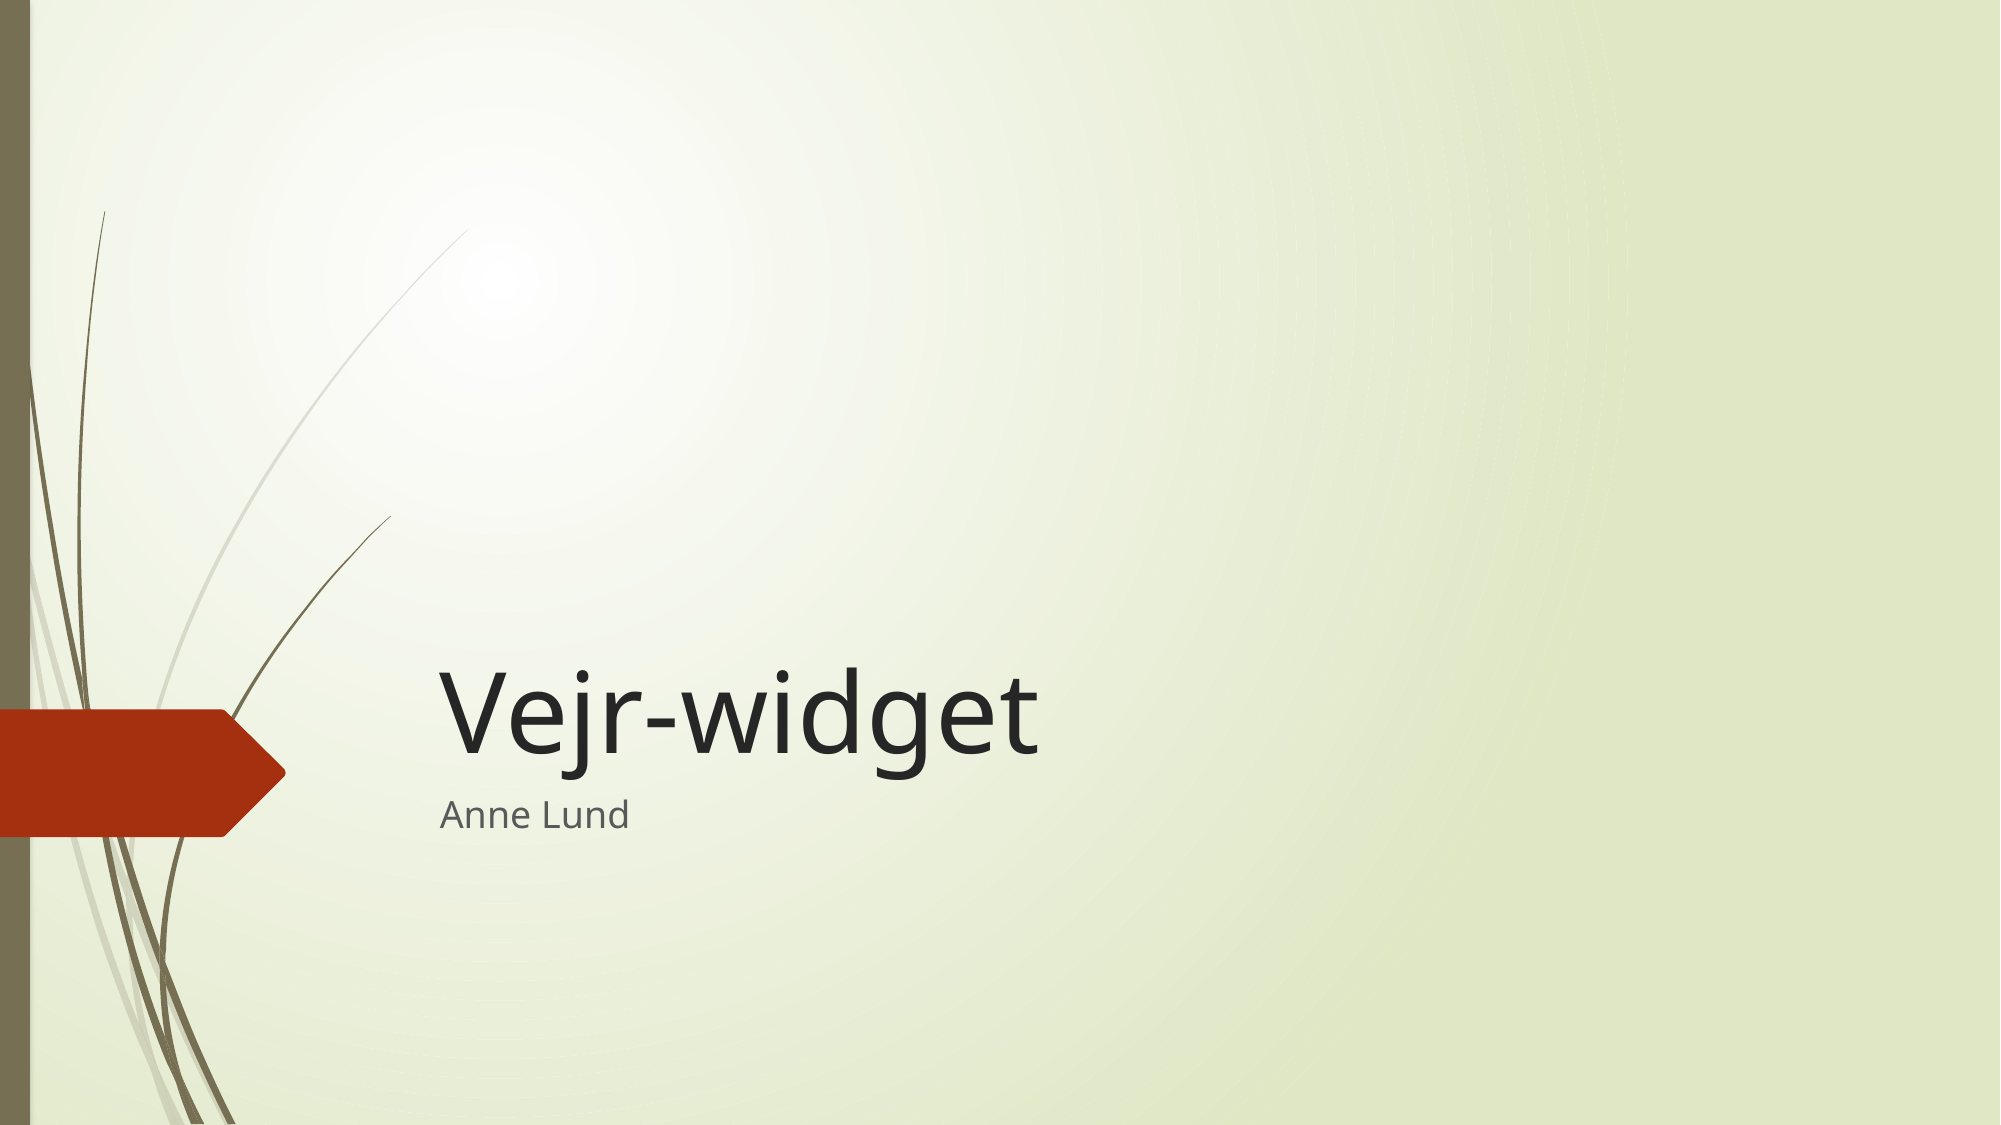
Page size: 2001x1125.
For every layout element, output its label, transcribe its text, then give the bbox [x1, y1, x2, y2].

subtitle Anne Lund [424, 783, 1888, 969]
title Vejr-widget [424, 412, 1888, 783]
